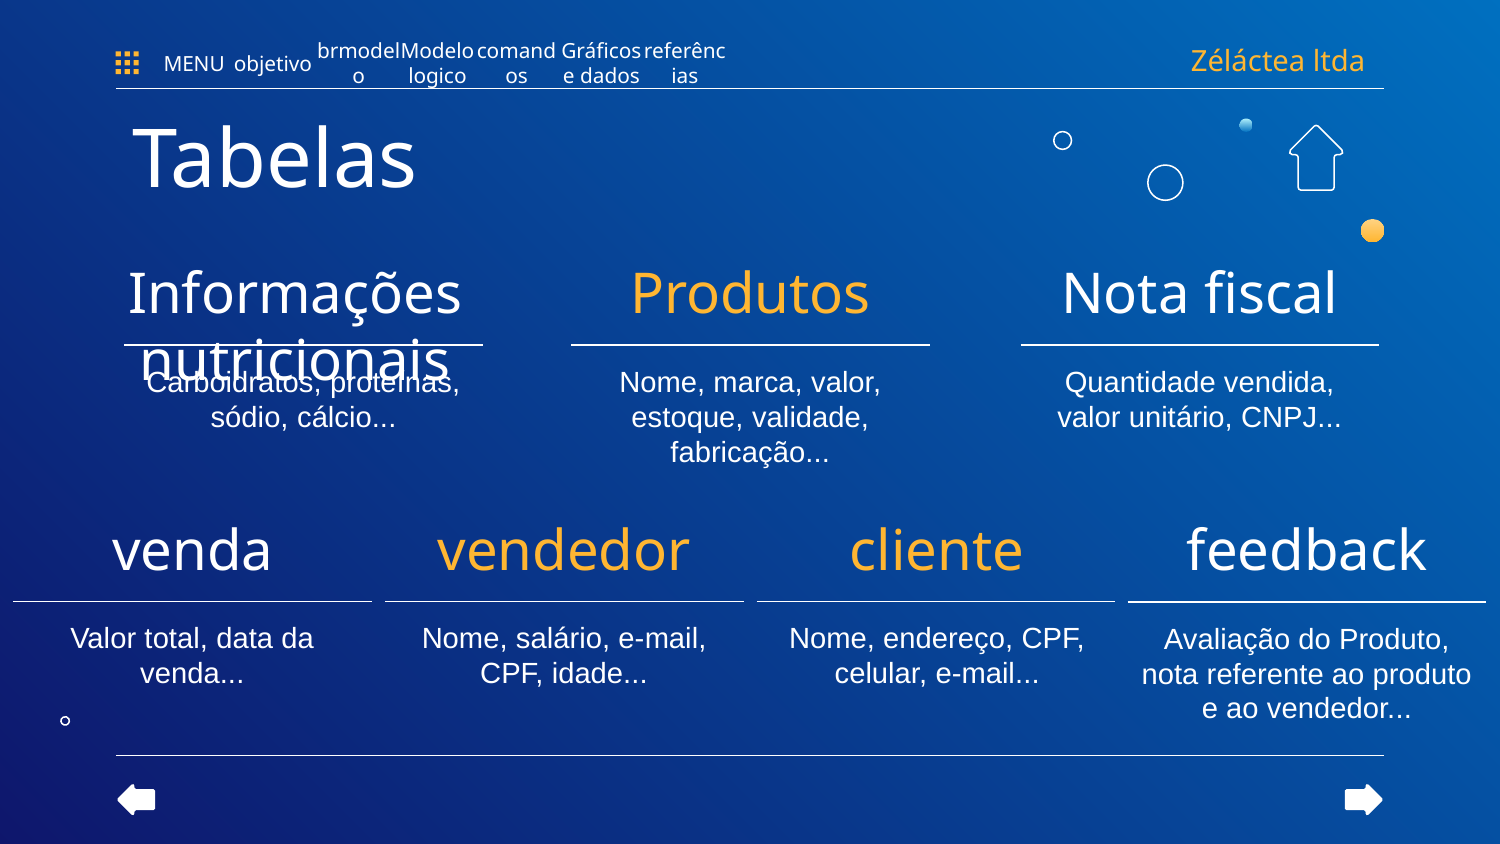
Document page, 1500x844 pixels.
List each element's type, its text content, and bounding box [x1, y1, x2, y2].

text_box brmodelo [315, 45, 394, 81]
text_box Zéláctea ltda [1158, 34, 1383, 85]
subtitle Quantidade vendida, valor unitário, CNPJ... [1016, 348, 1383, 448]
subtitle Nome, marca, valor, estoque, validade, fabricação... [567, 348, 934, 448]
text_box [1239, 118, 1253, 132]
title Produtos [567, 242, 934, 315]
text_box referências [642, 45, 728, 81]
subtitle Nome, salário, e-mail, CPF, idade... [381, 604, 748, 705]
text_box feedback [1124, 498, 1490, 572]
text_box MENU [151, 45, 230, 81]
title vendedor [381, 498, 748, 572]
text_box Modelo logico [394, 45, 473, 81]
text_box [109, 45, 145, 81]
text_box Avaliação do Produto, nota referente ao produto e ao vendedor... [1124, 604, 1490, 705]
subtitle Valor total, data da venda... [9, 604, 376, 705]
text_box [1344, 784, 1383, 816]
text_box [1361, 218, 1385, 242]
title venda [9, 498, 376, 572]
subtitle Carboidratos, proteínas, sódio, cálcio... [120, 348, 487, 448]
subtitle Nome, endereço, CPF, celular, e-mail... [754, 604, 1121, 705]
title Nota fiscal [1016, 242, 1383, 315]
title Tabelas [117, 90, 1383, 191]
title cliente [754, 498, 1121, 572]
text_box [1289, 125, 1343, 191]
text_box comandos [473, 45, 558, 81]
text_box [117, 784, 156, 816]
text_box objetivo [230, 45, 315, 81]
title Informações nutricionais [31, 242, 560, 315]
text_box Gráficos e dados [558, 45, 642, 81]
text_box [115, 50, 139, 75]
